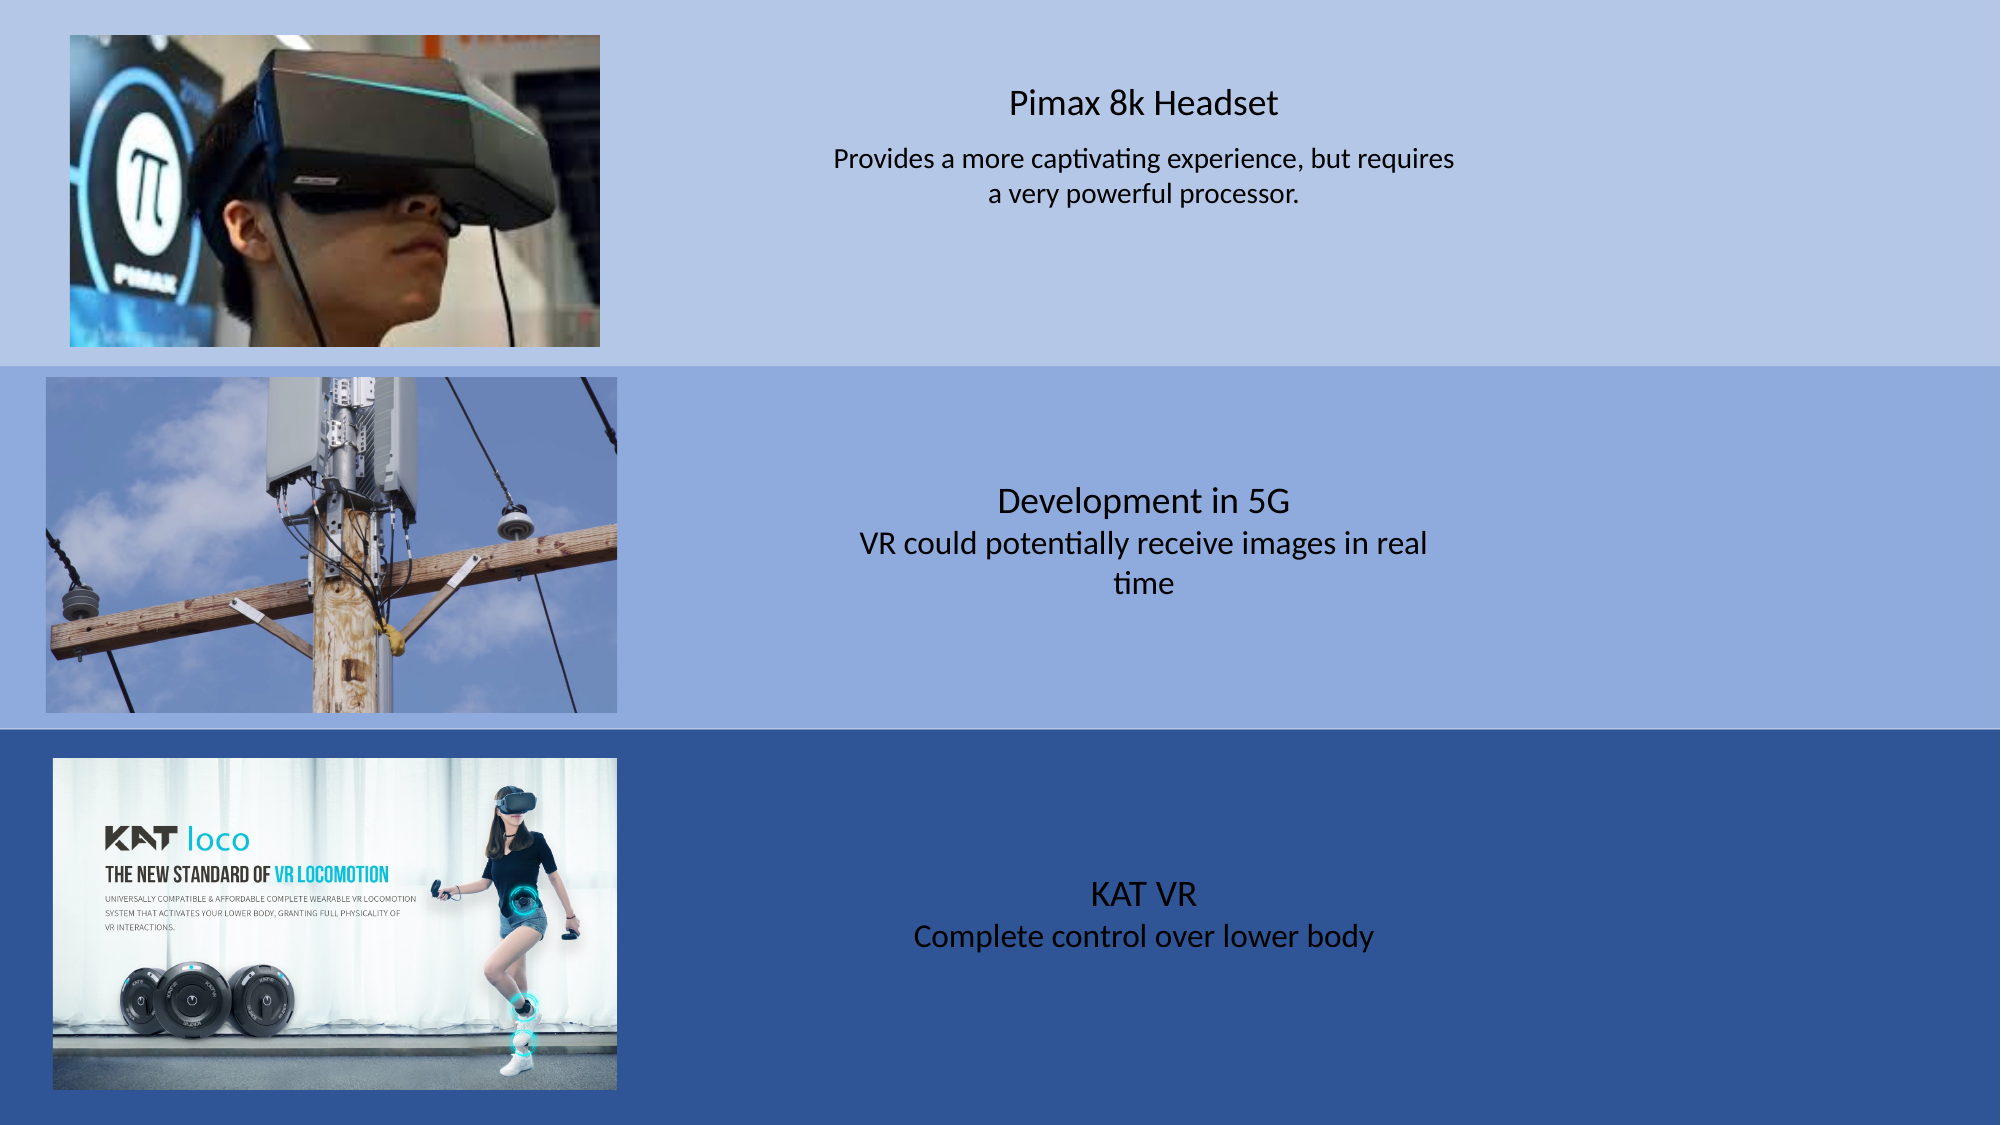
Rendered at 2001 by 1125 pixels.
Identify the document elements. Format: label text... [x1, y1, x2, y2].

text_box Development in 5G VR could potentially receive images in real time [842, 469, 1446, 654]
picture [45, 377, 618, 713]
text_box [0, 367, 2000, 730]
text_box [0, 0, 2000, 367]
text_box KAT VR Complete control over lower body [852, 862, 1436, 962]
picture [69, 35, 600, 347]
text_box Pimax 8k Headset [811, 70, 1477, 131]
text_box [0, 730, 2000, 1125]
picture [52, 758, 617, 1090]
text_box Provides a more captivating experience, but requires a very powerful processor. [811, 131, 1477, 262]
